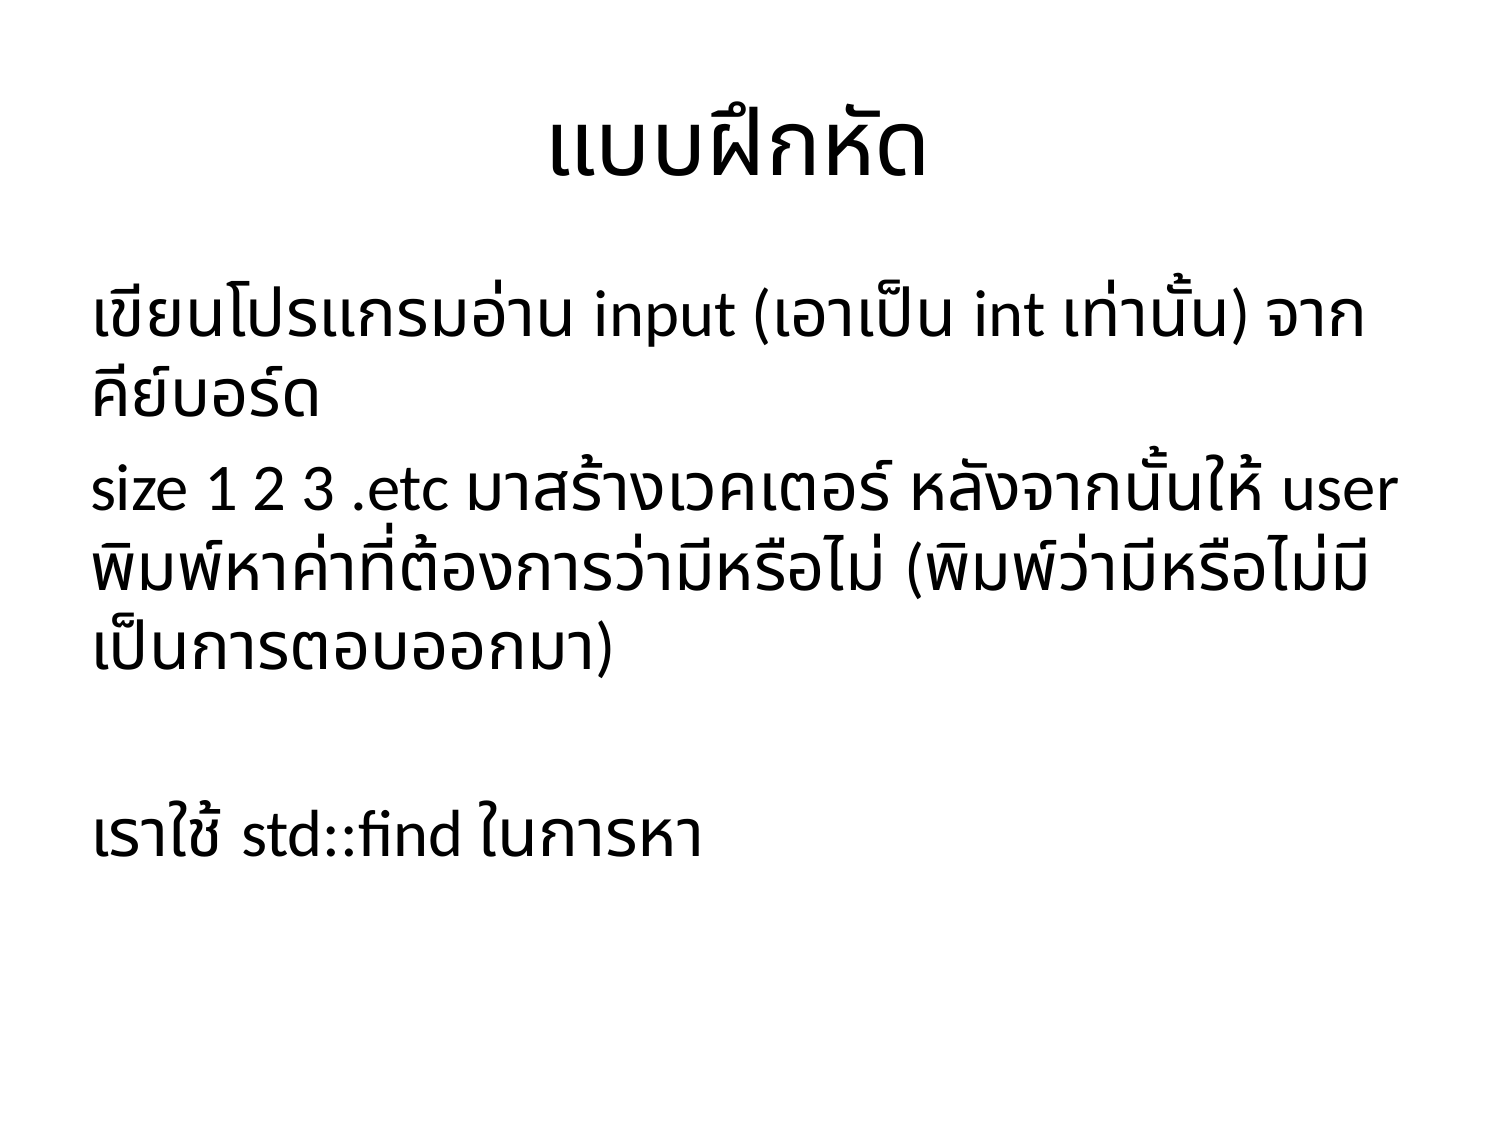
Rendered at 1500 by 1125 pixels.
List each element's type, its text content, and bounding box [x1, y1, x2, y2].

title แบบฝึกหัด [75, 45, 1425, 233]
list เขียนโปรแกรมอ่าน input (เอาเป็น int เท่านั้น) จากคีย์บอร์ด size 1 2 3 .etc มาสร้างเวคเตอร์ หลังจากนั้นให้ user พิมพ์หาค่าที่ต้องการว่ามีหรือไม่ (พิมพ์ว่ามีหรือไม่มีเป็นการตอบออกมา) เราใช้ std::find ในการหา [75, 262, 1425, 1005]
